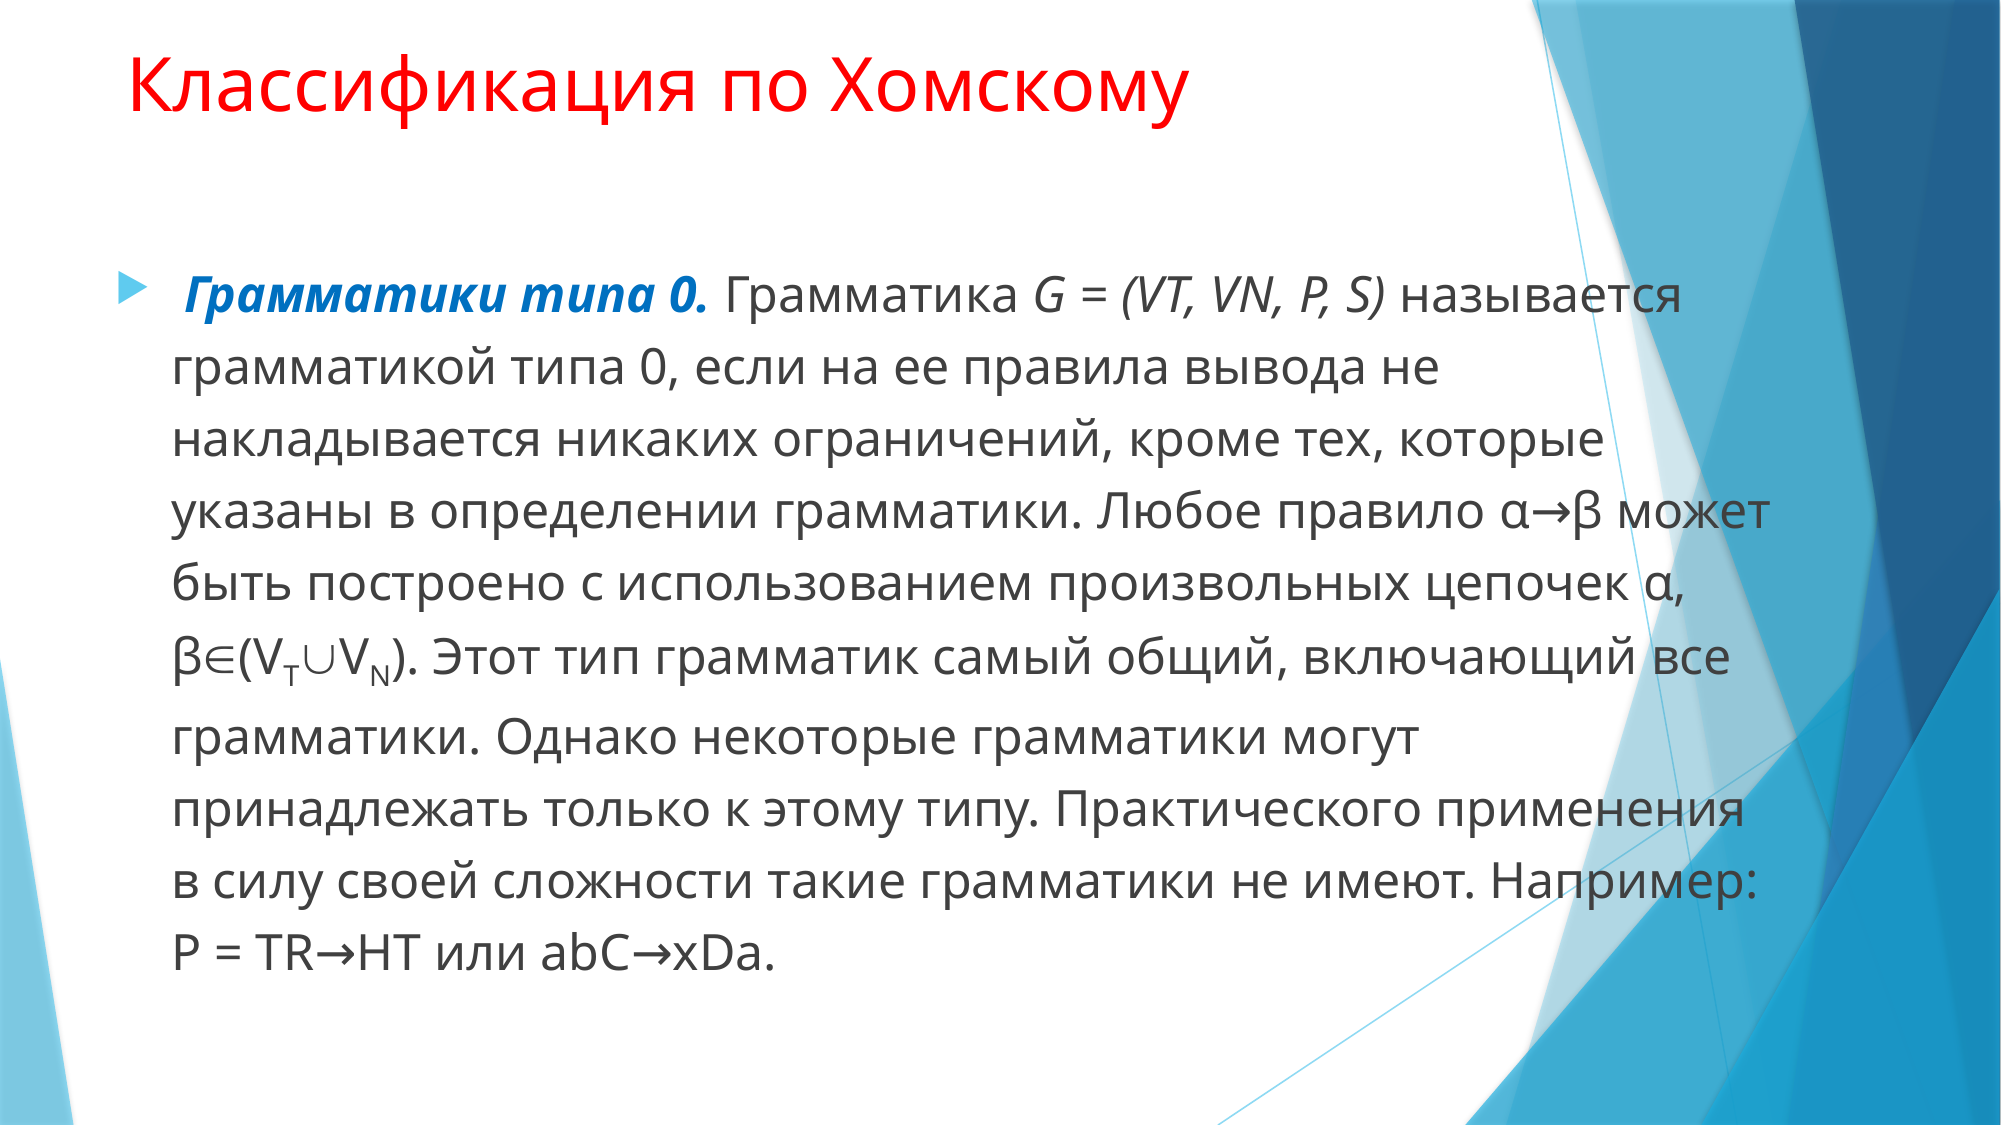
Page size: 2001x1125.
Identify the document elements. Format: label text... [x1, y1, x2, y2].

text_box Грамматики типа 0. Грамматика G = (VT, VN, P, S) называется грамматикой типа 0, если на ее правила вывода не накладывается никаких ограничений, кроме тех, которые указаны в определении грамматики. Любое правило α→β может быть построено с использованием произвольных цепочек α, β(VTVN). Этот тип грамматик самый общий, включающий все грамматики. Однако некоторые грамматики могут принадлежать только к этому типу. Практического применения в силу своей сложности такие грамматики не имеют. Например: P = TR→HT или abC→xDa. [99, 243, 1794, 1050]
title Классификация по Хомскому [111, 29, 1522, 153]
